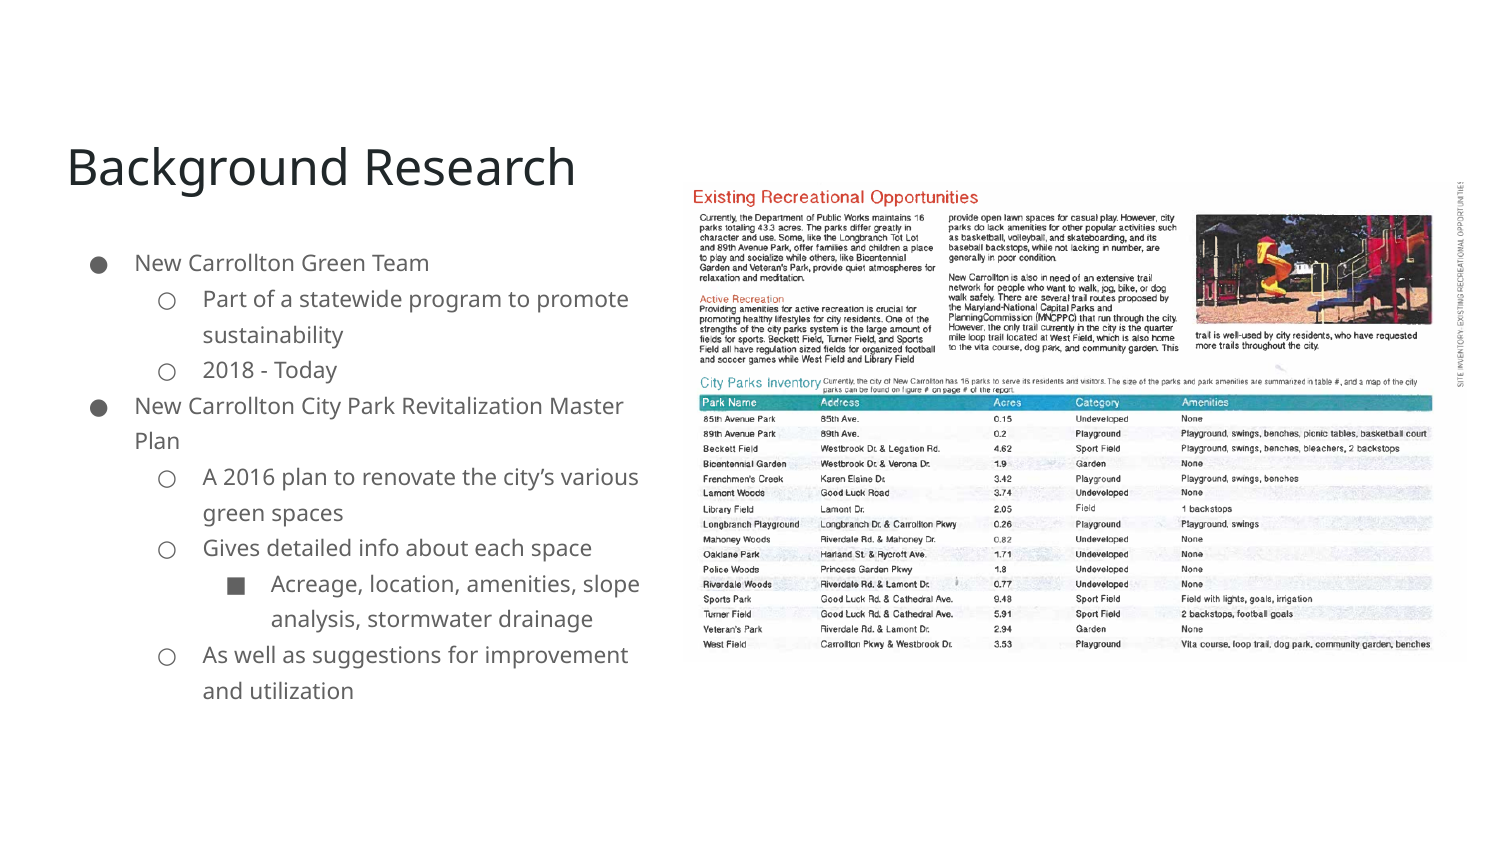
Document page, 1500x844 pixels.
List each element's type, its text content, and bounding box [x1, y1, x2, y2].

picture [683, 182, 1467, 662]
title Background Research [51, 91, 600, 216]
list New Carrollton Green Team Part of a statewide program to promote sustainability 2018 - Today New Carrollton City Park Revitalization Master Plan A 2016 plan to renovate the city’s various green spaces Gives detailed info about each space Acreage, location, amenities, slope analysis, stormwater drainage As well as suggestions for improvement and utilization [51, 227, 668, 750]
